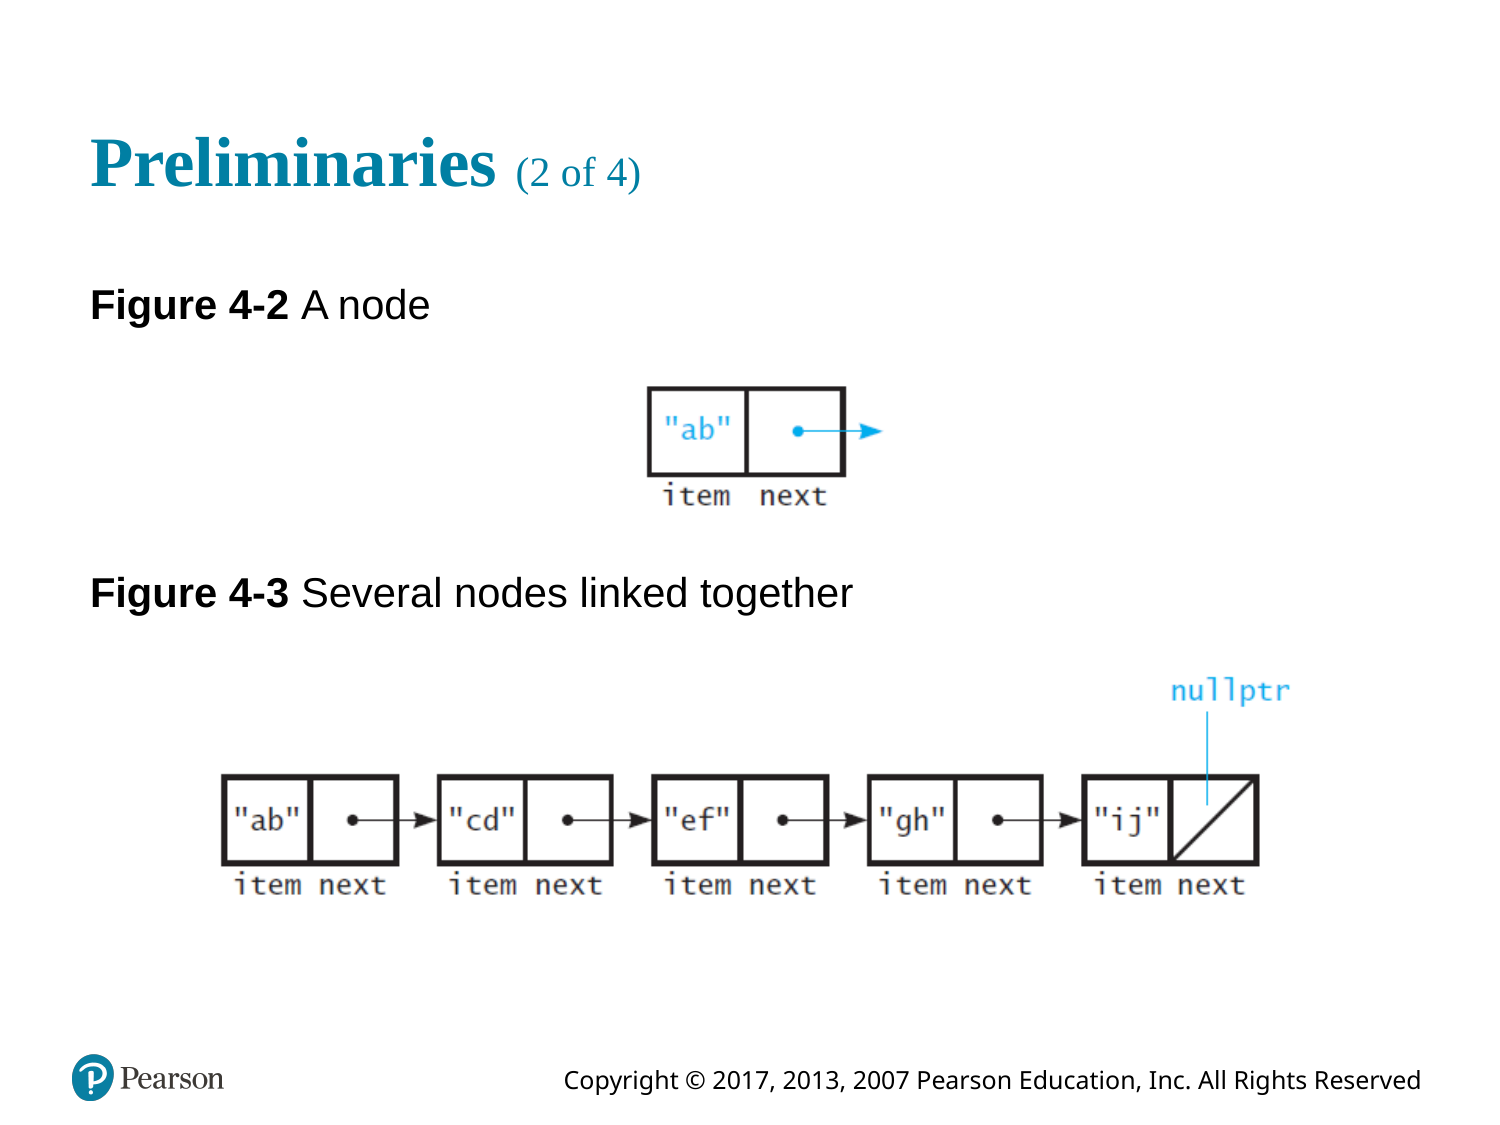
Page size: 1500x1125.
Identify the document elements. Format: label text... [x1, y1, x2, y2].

picture [605, 360, 895, 527]
picture [72, 1087, 83, 1101]
list Figure 4-2 A node [75, 262, 1425, 336]
title Preliminaries (2 of 4) [75, 35, 1425, 216]
picture [72, 1054, 88, 1070]
picture [98, 1054, 224, 1101]
picture [80, 1063, 106, 1088]
list Figure 4-3 Several nodes linked together [75, 550, 1425, 633]
picture [187, 656, 1313, 924]
